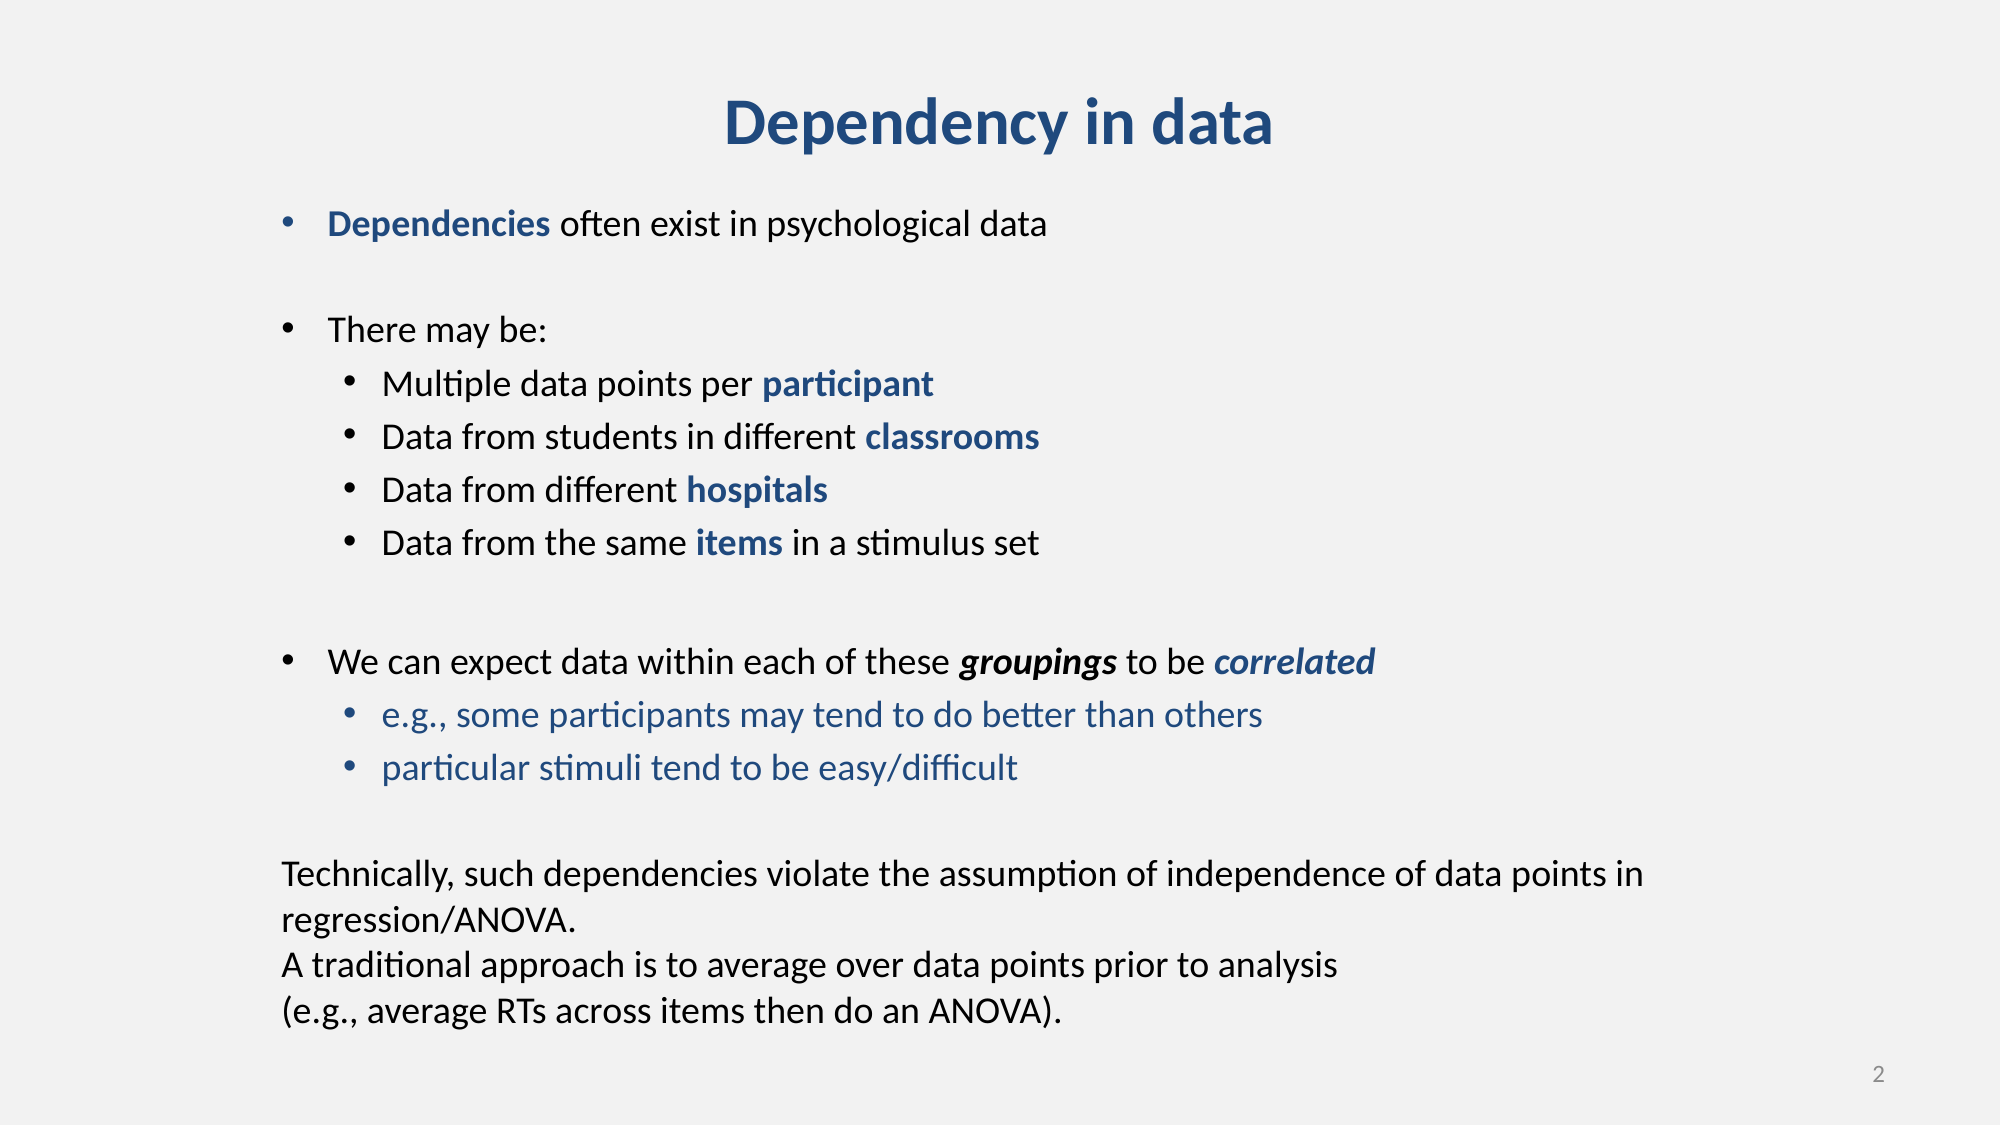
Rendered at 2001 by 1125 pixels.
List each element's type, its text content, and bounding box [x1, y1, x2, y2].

title Dependency in data [99, 23, 1900, 212]
slide_number 2 [1433, 1042, 1900, 1103]
list Dependencies often exist in psychological data There may be: Multiple data points per participant Data from students in different classrooms Data from different hospitals Data from the same items in a stimulus set We can expect data within each of these groupings to be correlated e.g., some participants may tend to do better than others particular stimuli tend to be easy/difficult Technically, such dependencies violate the assumption of independence of data points in regression/ANOVA. A traditional approach is to average over data points prior to analysis (e.g., average RTs across items then do an ANOVA). [266, 191, 1839, 1043]
